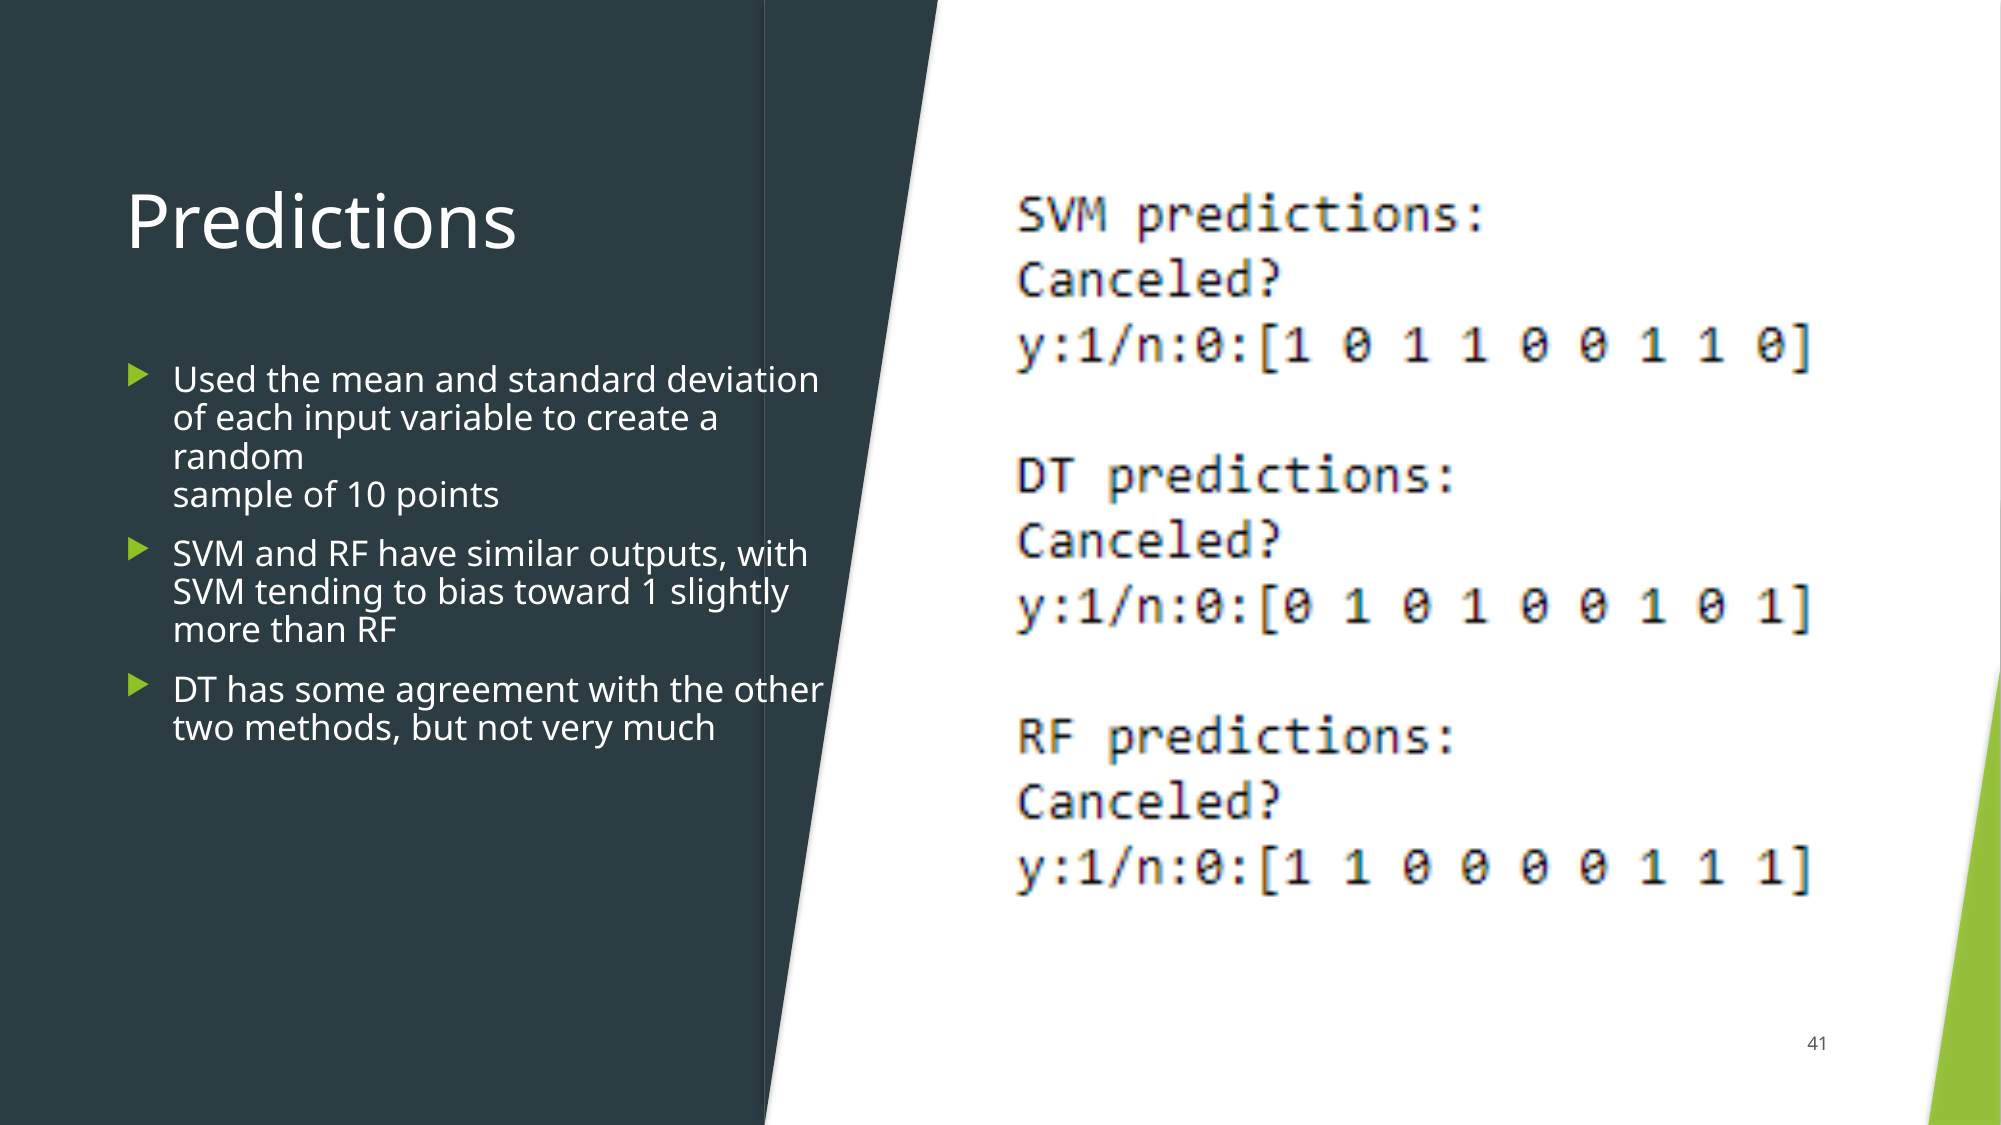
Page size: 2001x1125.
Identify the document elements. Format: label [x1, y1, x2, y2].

picture [999, 179, 1845, 944]
text_box [0, 0, 2000, 1125]
